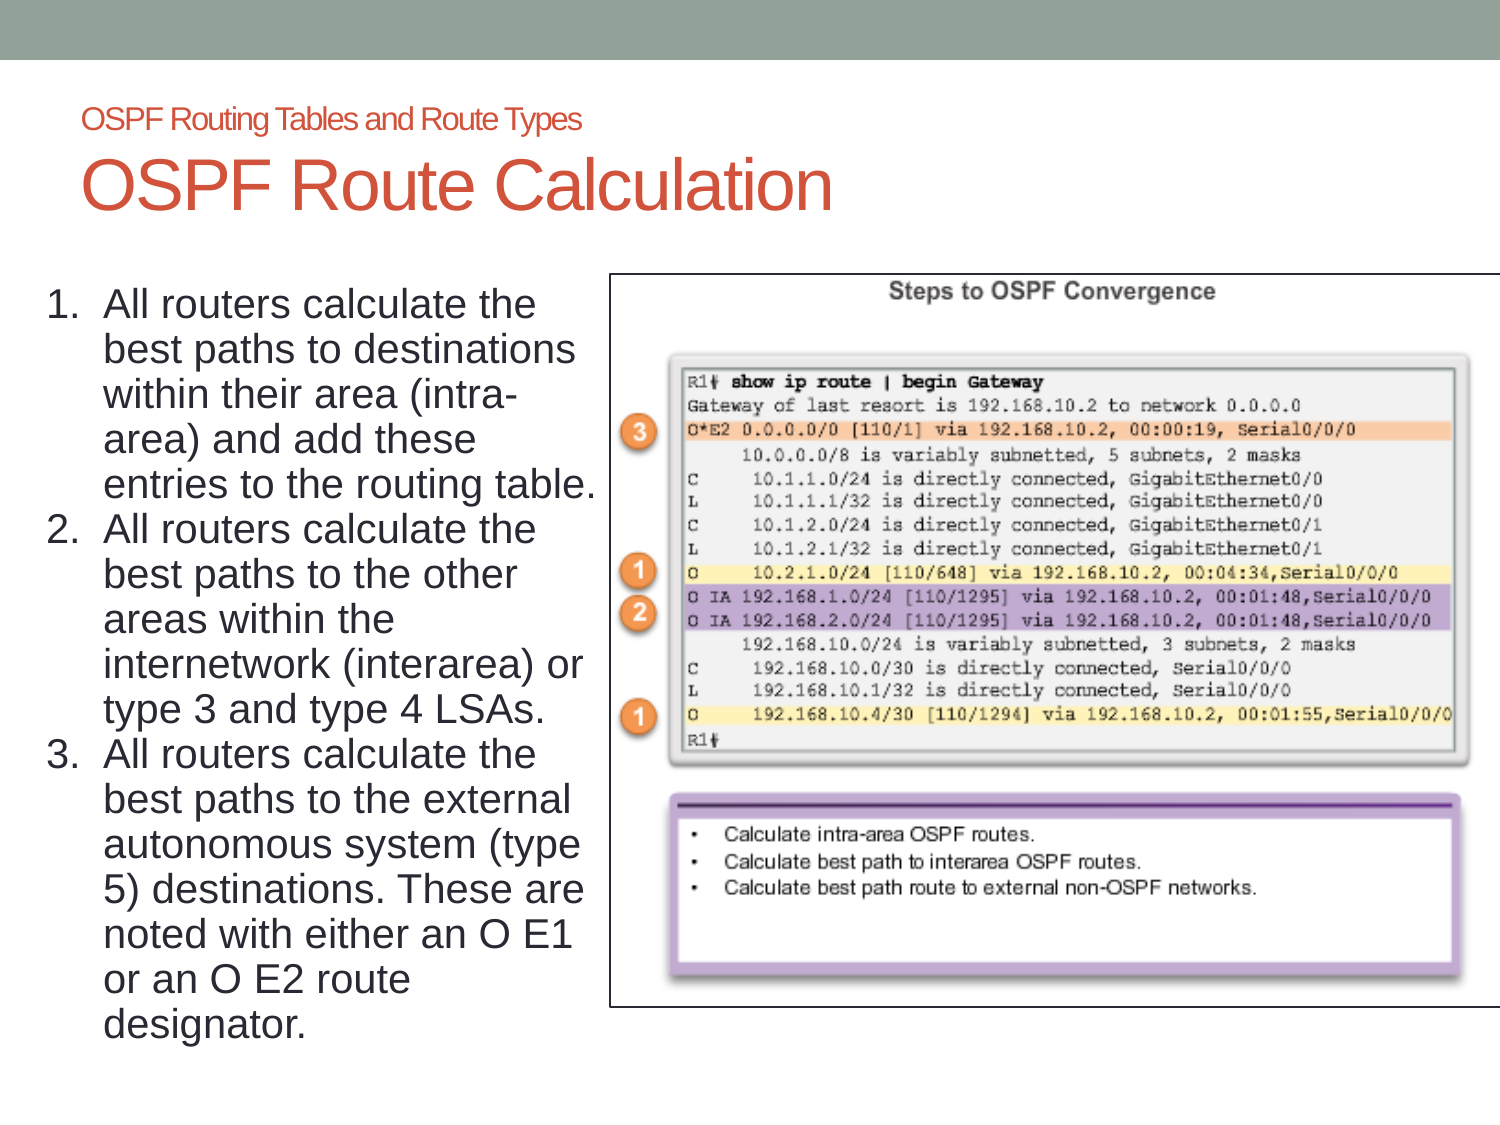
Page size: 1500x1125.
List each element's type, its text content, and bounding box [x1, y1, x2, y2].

title OSPF Routing Tables and Route Types OSPF Route Calculation [65, 89, 1453, 233]
text_box All routers calculate the best paths to destinations within their area (intra-area) and add these entries to the routing table. All routers calculate the best paths to the other areas within the internetwork (interarea) or type 3 and type 4 LSAs. All routers calculate the best paths to the external autonomous system (type 5) destinations. These are noted with either an O E1 or an O E2 route designator. [31, 274, 617, 1055]
picture [610, 274, 1500, 1007]
